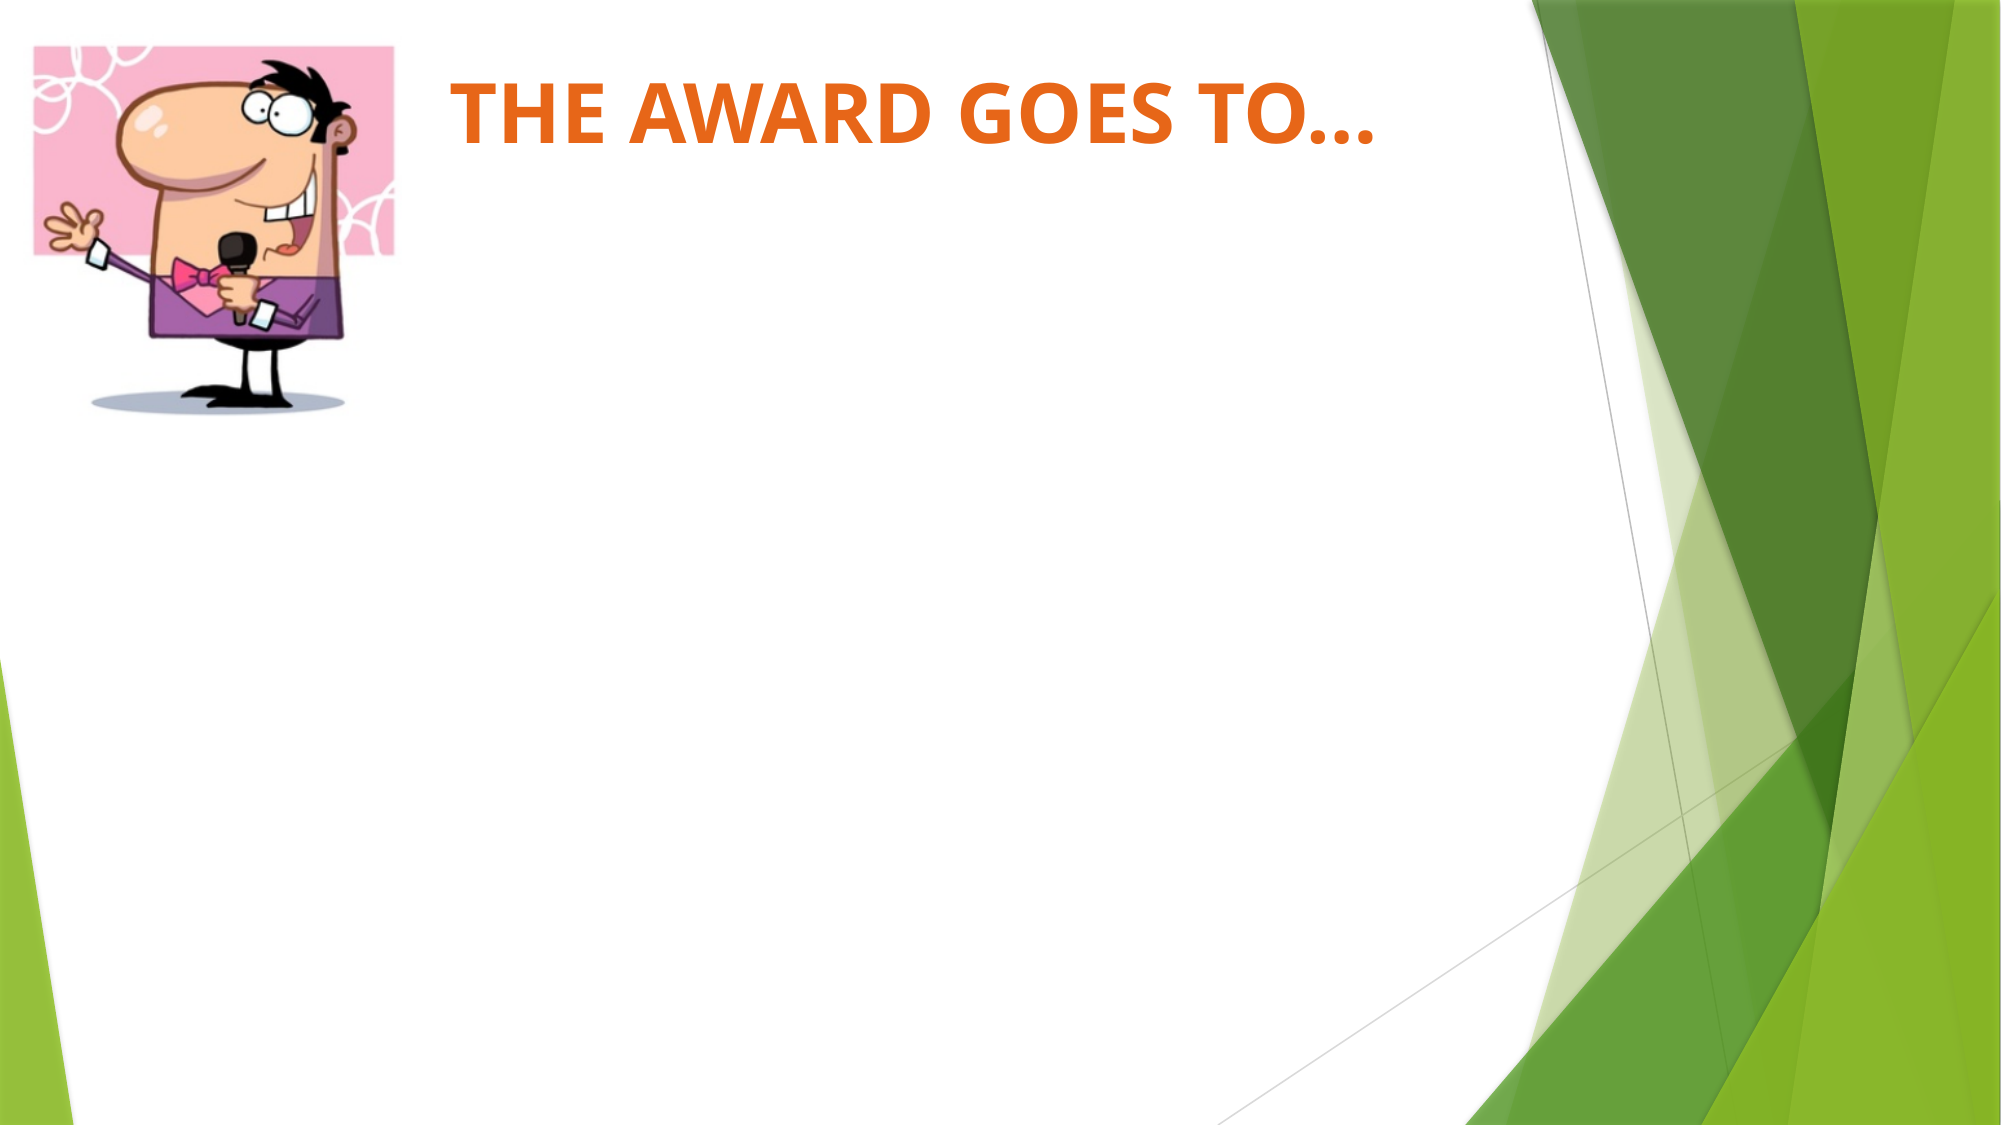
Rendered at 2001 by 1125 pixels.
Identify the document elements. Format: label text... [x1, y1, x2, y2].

picture [22, 30, 402, 427]
title The Award goes to… [434, 53, 1846, 607]
